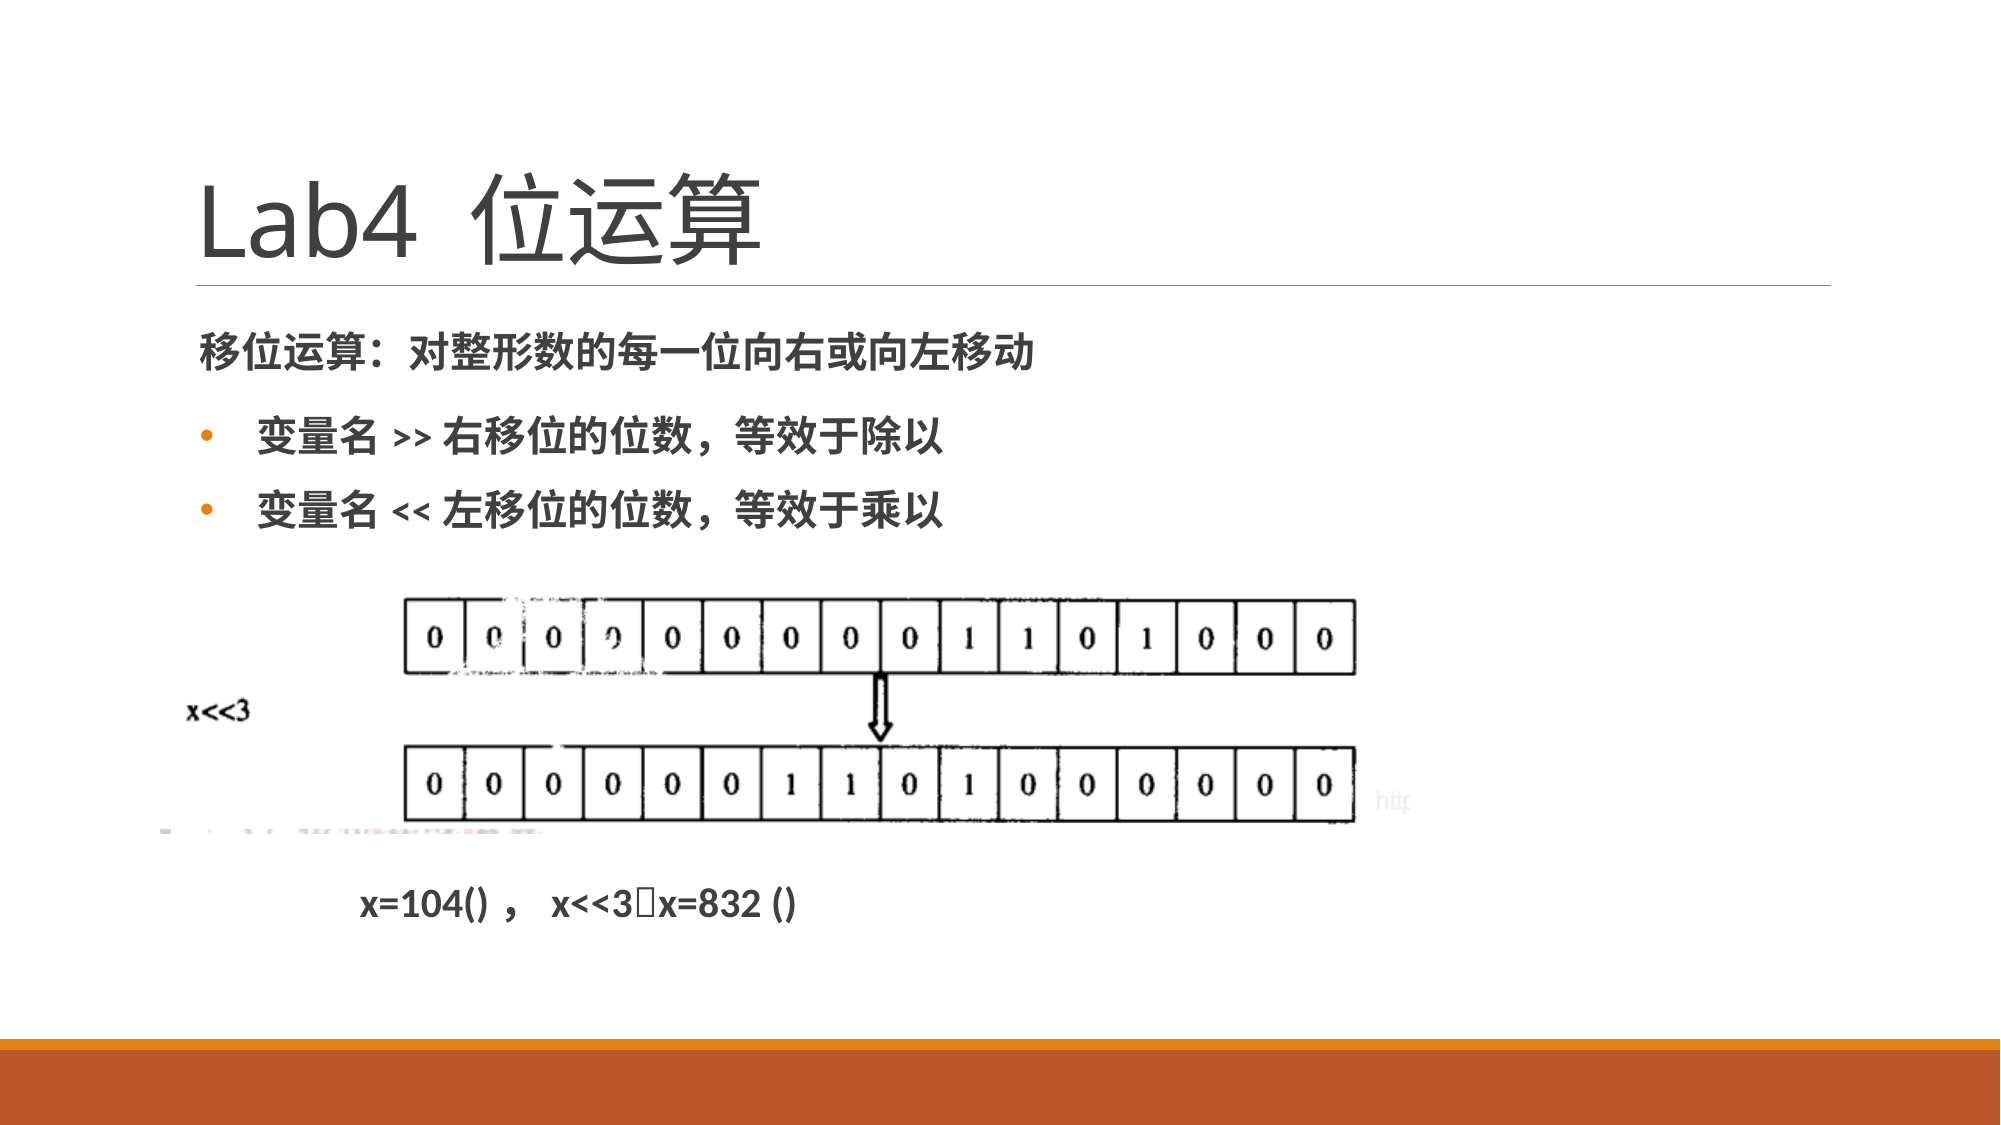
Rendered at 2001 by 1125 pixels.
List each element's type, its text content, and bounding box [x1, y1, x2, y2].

text_box 移位运算：对整形数的每一位向右或向左移动 [184, 323, 1816, 384]
title Lab4 位运算 [180, 47, 1830, 285]
picture [160, 556, 1410, 835]
